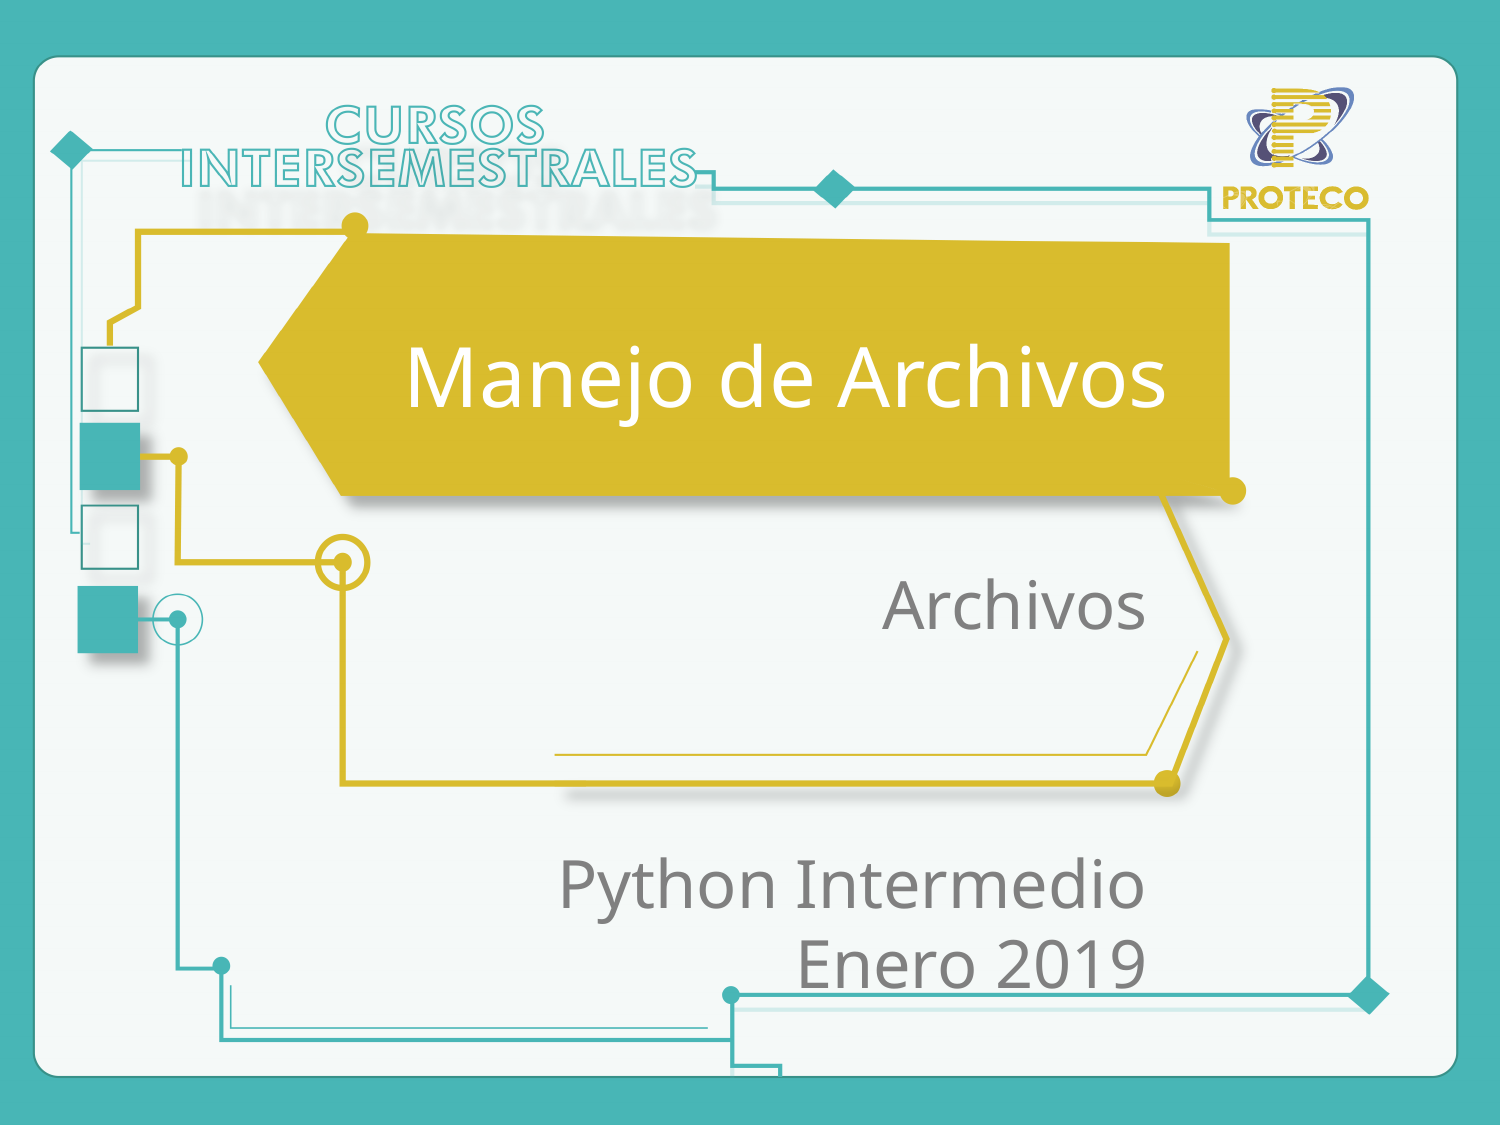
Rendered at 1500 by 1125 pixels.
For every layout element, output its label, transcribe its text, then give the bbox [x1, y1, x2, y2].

text_box Archivos [394, 564, 1163, 798]
picture [0, 0, 1500, 1125]
text_box Python Intermedio Enero 2019 [394, 834, 1163, 1068]
text_box Manejo de Archivos [354, 236, 1220, 432]
